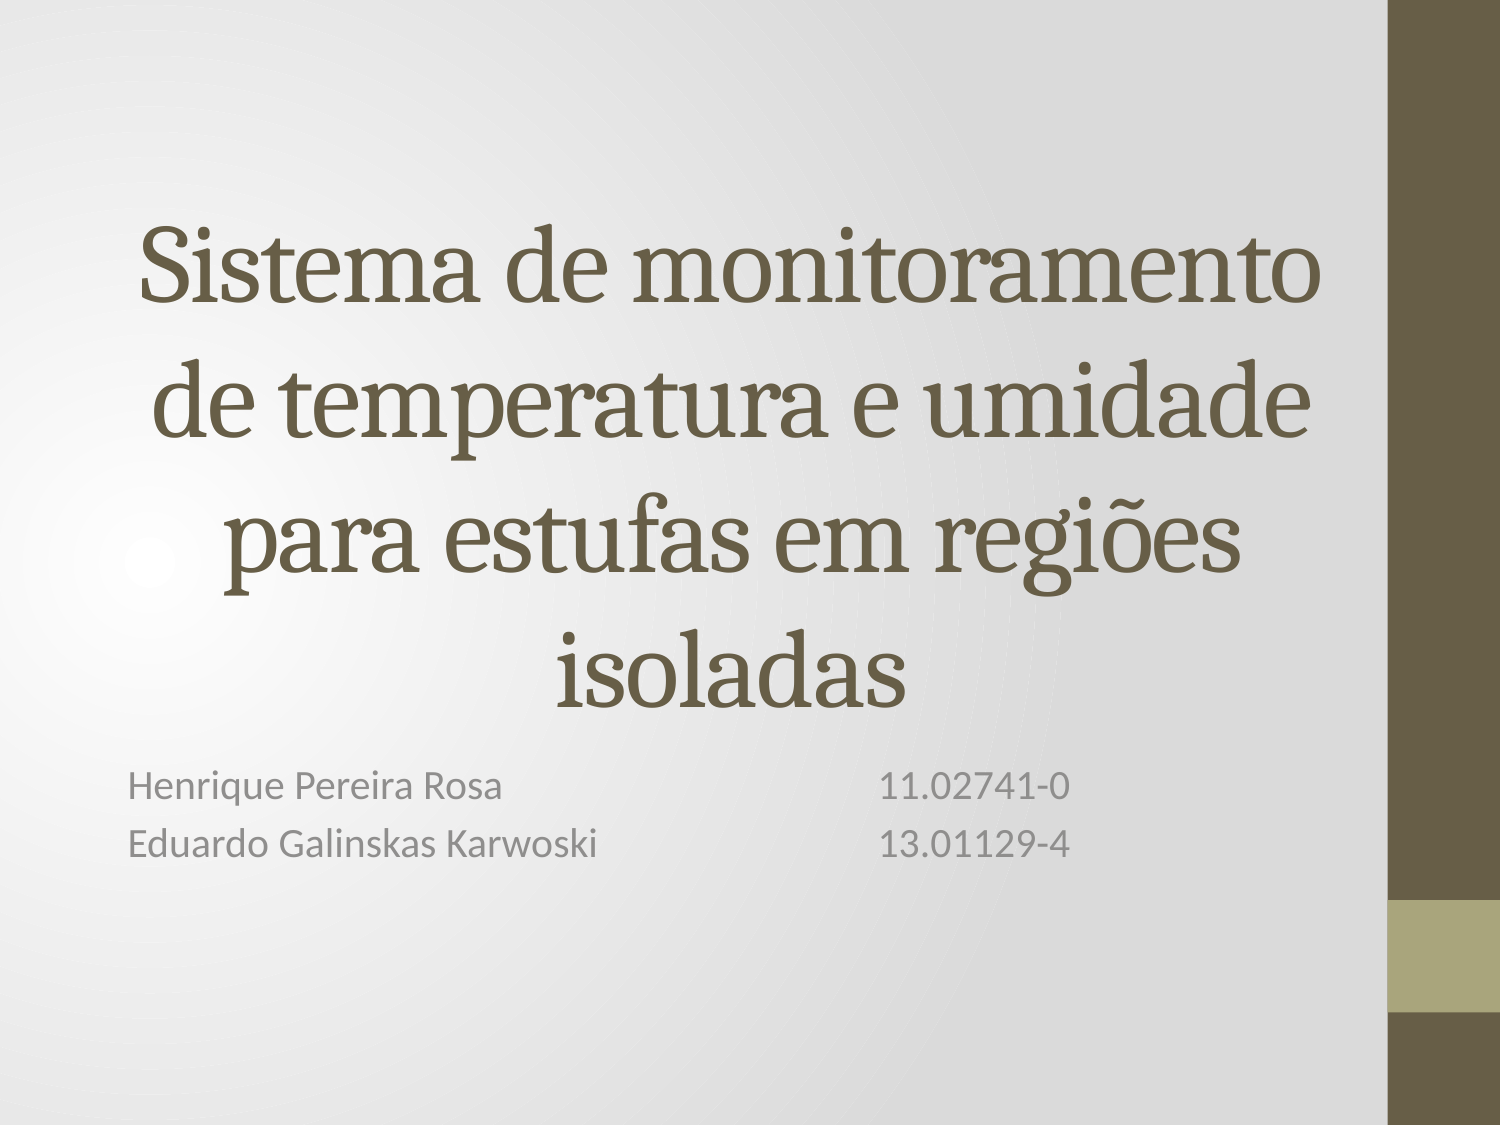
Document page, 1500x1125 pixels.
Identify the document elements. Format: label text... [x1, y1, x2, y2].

title Sistema de monitoramento de temperatura e umidade para estufas em regiões isoladas [112, 312, 1350, 738]
subtitle Henrique Pereira Rosa 11.02741-0 Eduardo Galinskas Karwoski 13.01129-4 [112, 750, 1173, 925]
